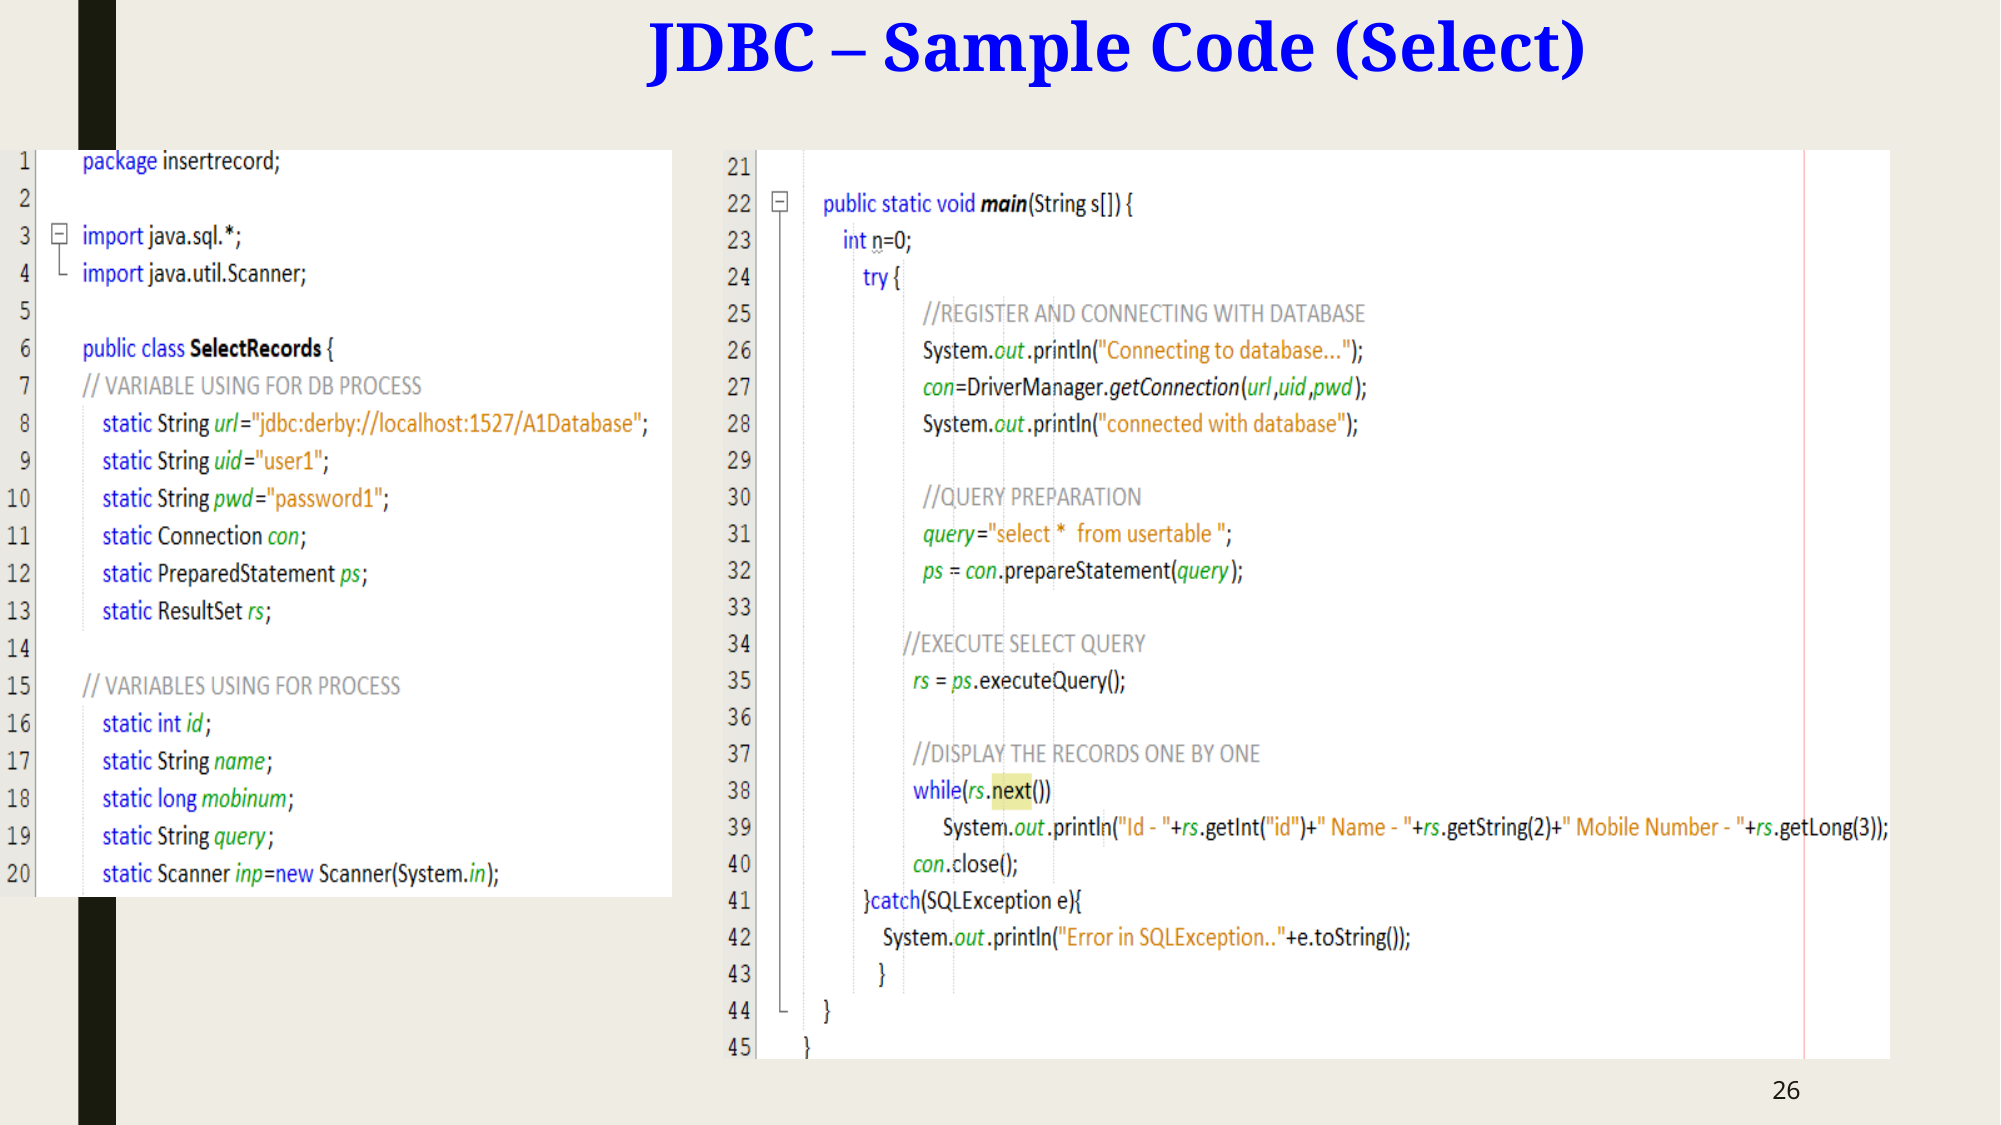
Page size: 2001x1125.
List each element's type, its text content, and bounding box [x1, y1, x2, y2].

slide_number 26 [1553, 1059, 1816, 1125]
picture [723, 150, 1890, 1059]
picture [0, 150, 672, 897]
title JDBC – Sample Code (Select) [271, 6, 1966, 97]
